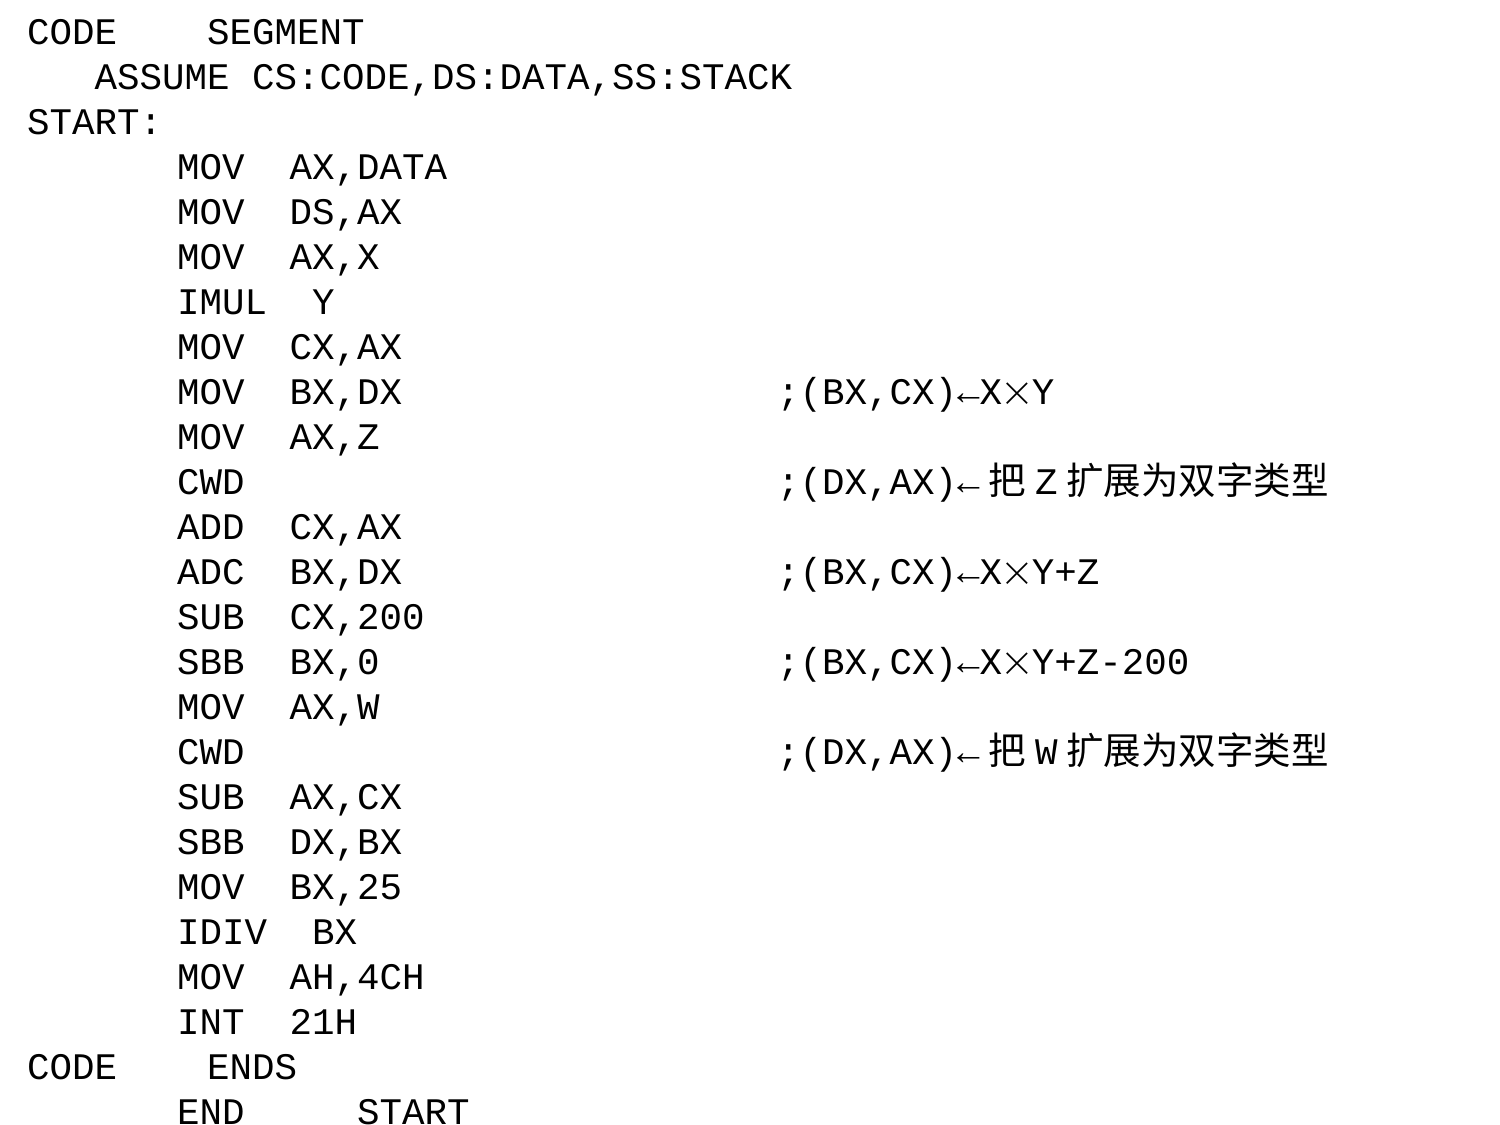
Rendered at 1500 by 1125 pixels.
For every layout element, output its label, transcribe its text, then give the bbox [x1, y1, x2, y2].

text_box CODE SEGMENT ASSUME CS:CODE,DS:DATA,SS:STACK START: MOV AX,DATA MOV DS,AX MOV AX,X IMUL Y MOV CX,AX MOV BX,DX ;(BX,CX)←XY MOV AX,Z CWD ;(DX,AX)←把Z扩展为双字类型 ADD CX,AX ADC BX,DX ;(BX,CX)←XY+Z SUB CX,200 SBB BX,0 ;(BX,CX)←XY+Z-200 MOV AX,W CWD ;(DX,AX)←把W扩展为双字类型 SUB AX,CX SBB DX,BX MOV BX,25 IDIV BX MOV AH,4CH INT 21H CODE ENDS END START [12, 0, 1476, 1125]
